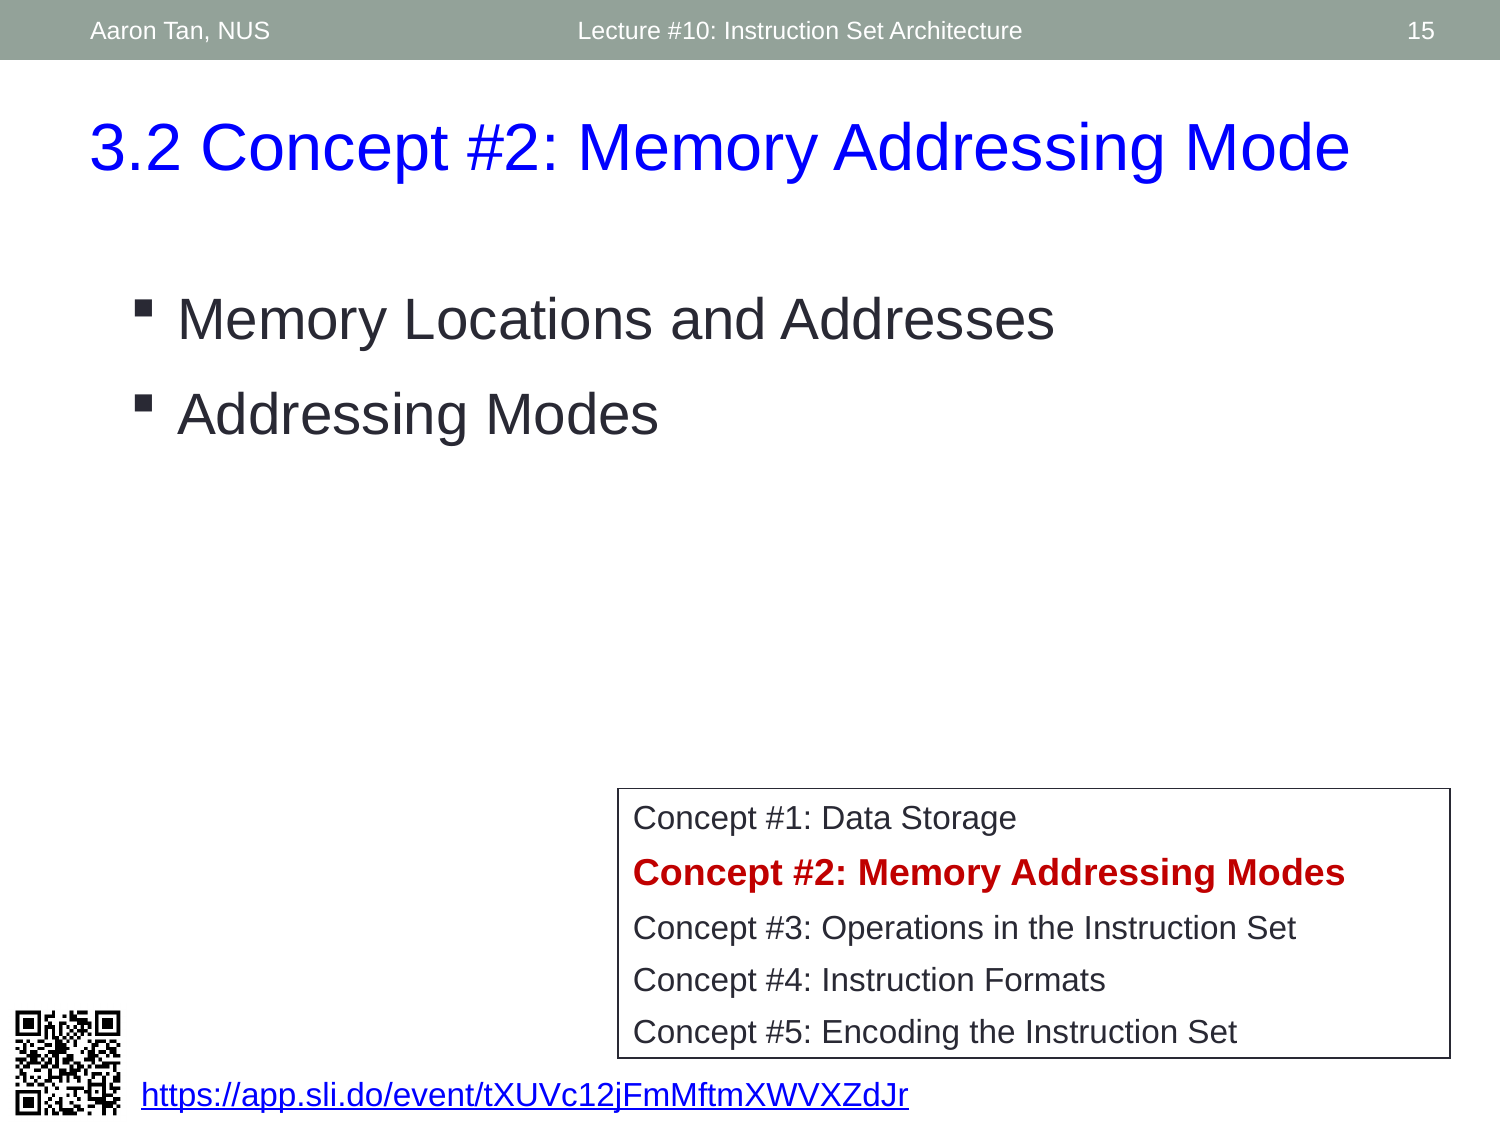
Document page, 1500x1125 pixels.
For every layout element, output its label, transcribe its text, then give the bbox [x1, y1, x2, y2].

text_box Concept #1: Data Storage Concept #2: Memory Addressing Modes Concept #3: Operations in the Instruction Set Concept #4: Instruction Formats Concept #5: Encoding the Instruction Set [618, 788, 1450, 1058]
footer Lecture #10: Instruction Set Architecture [562, 3, 1238, 57]
text_box 3.2 Concept #2: Memory Addressing Mode [75, 96, 1450, 192]
picture [8, 1003, 127, 1122]
slide_number 15 [1308, 3, 1450, 57]
text_box Memory Locations and Addresses Addressing Modes [115, 273, 1397, 454]
slide_number Aaron Tan, NUS [75, 3, 550, 57]
